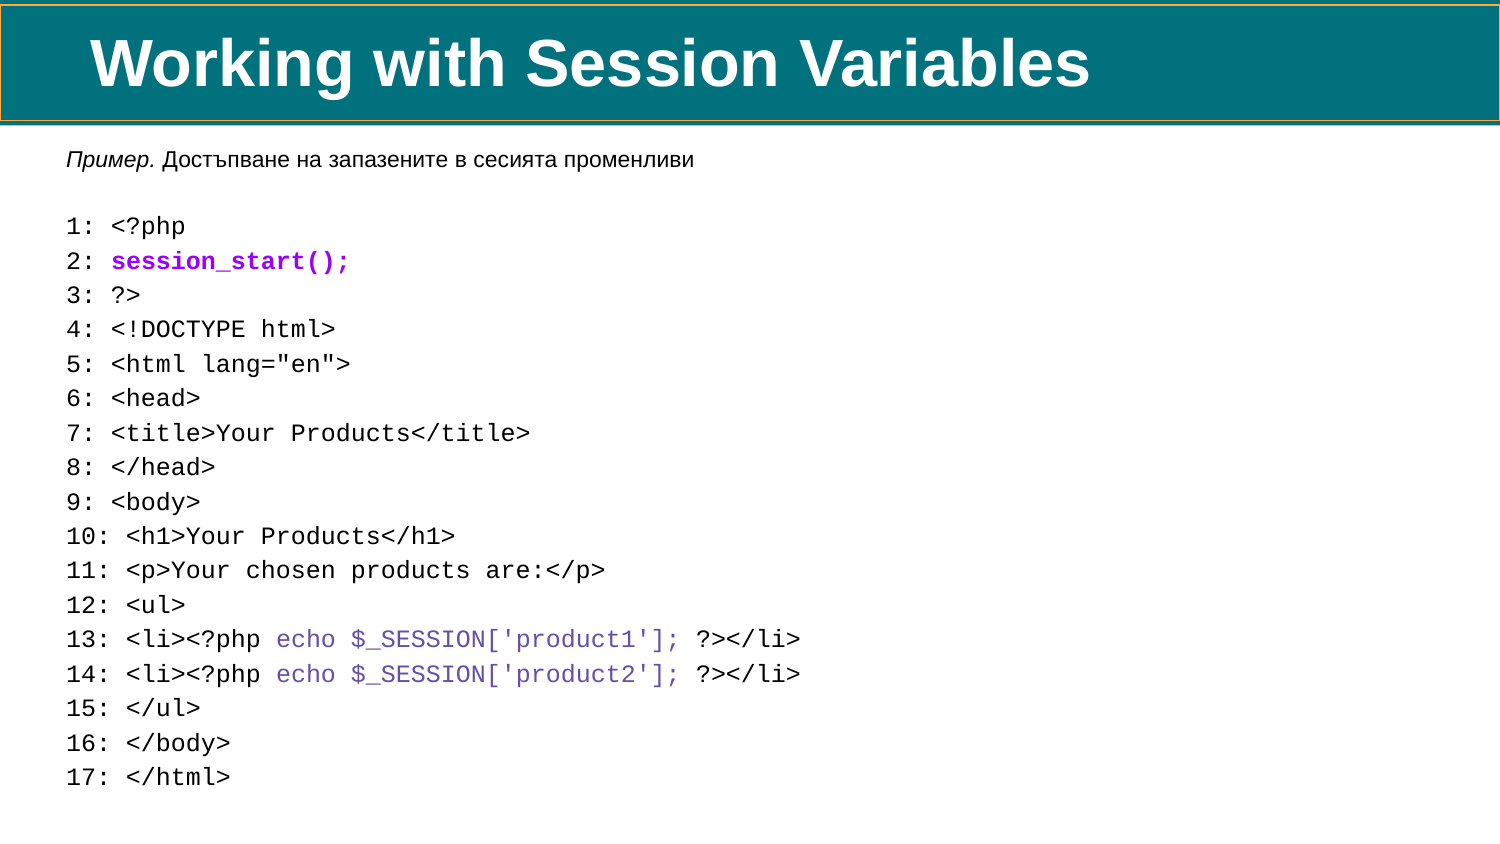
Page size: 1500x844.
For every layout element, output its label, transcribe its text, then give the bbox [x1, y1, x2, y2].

text_box [0, 0, 1500, 4]
text_box Working with Session Variables [0, 4, 1500, 121]
text_box [0, 121, 1500, 126]
list Пример. Достъпване на запазените в сесията променливи 1: <?php 2: session_start(); 3: ?> 4: <!DOCTYPE html> 5: <html lang="en"> 6: <head> 7: <title>Your Products</title> 8: </head> 9: <body> 10: <h1>Your Products</h1> 11: <p>Your chosen products are:</p> 12: <ul> 13: <li><?php echo $_SESSION['product1']; ?></li> 14: <li><?php echo $_SESSION['product2']; ?></li> 15: </ul> 16: </body> 17: </html> [51, 126, 1449, 746]
